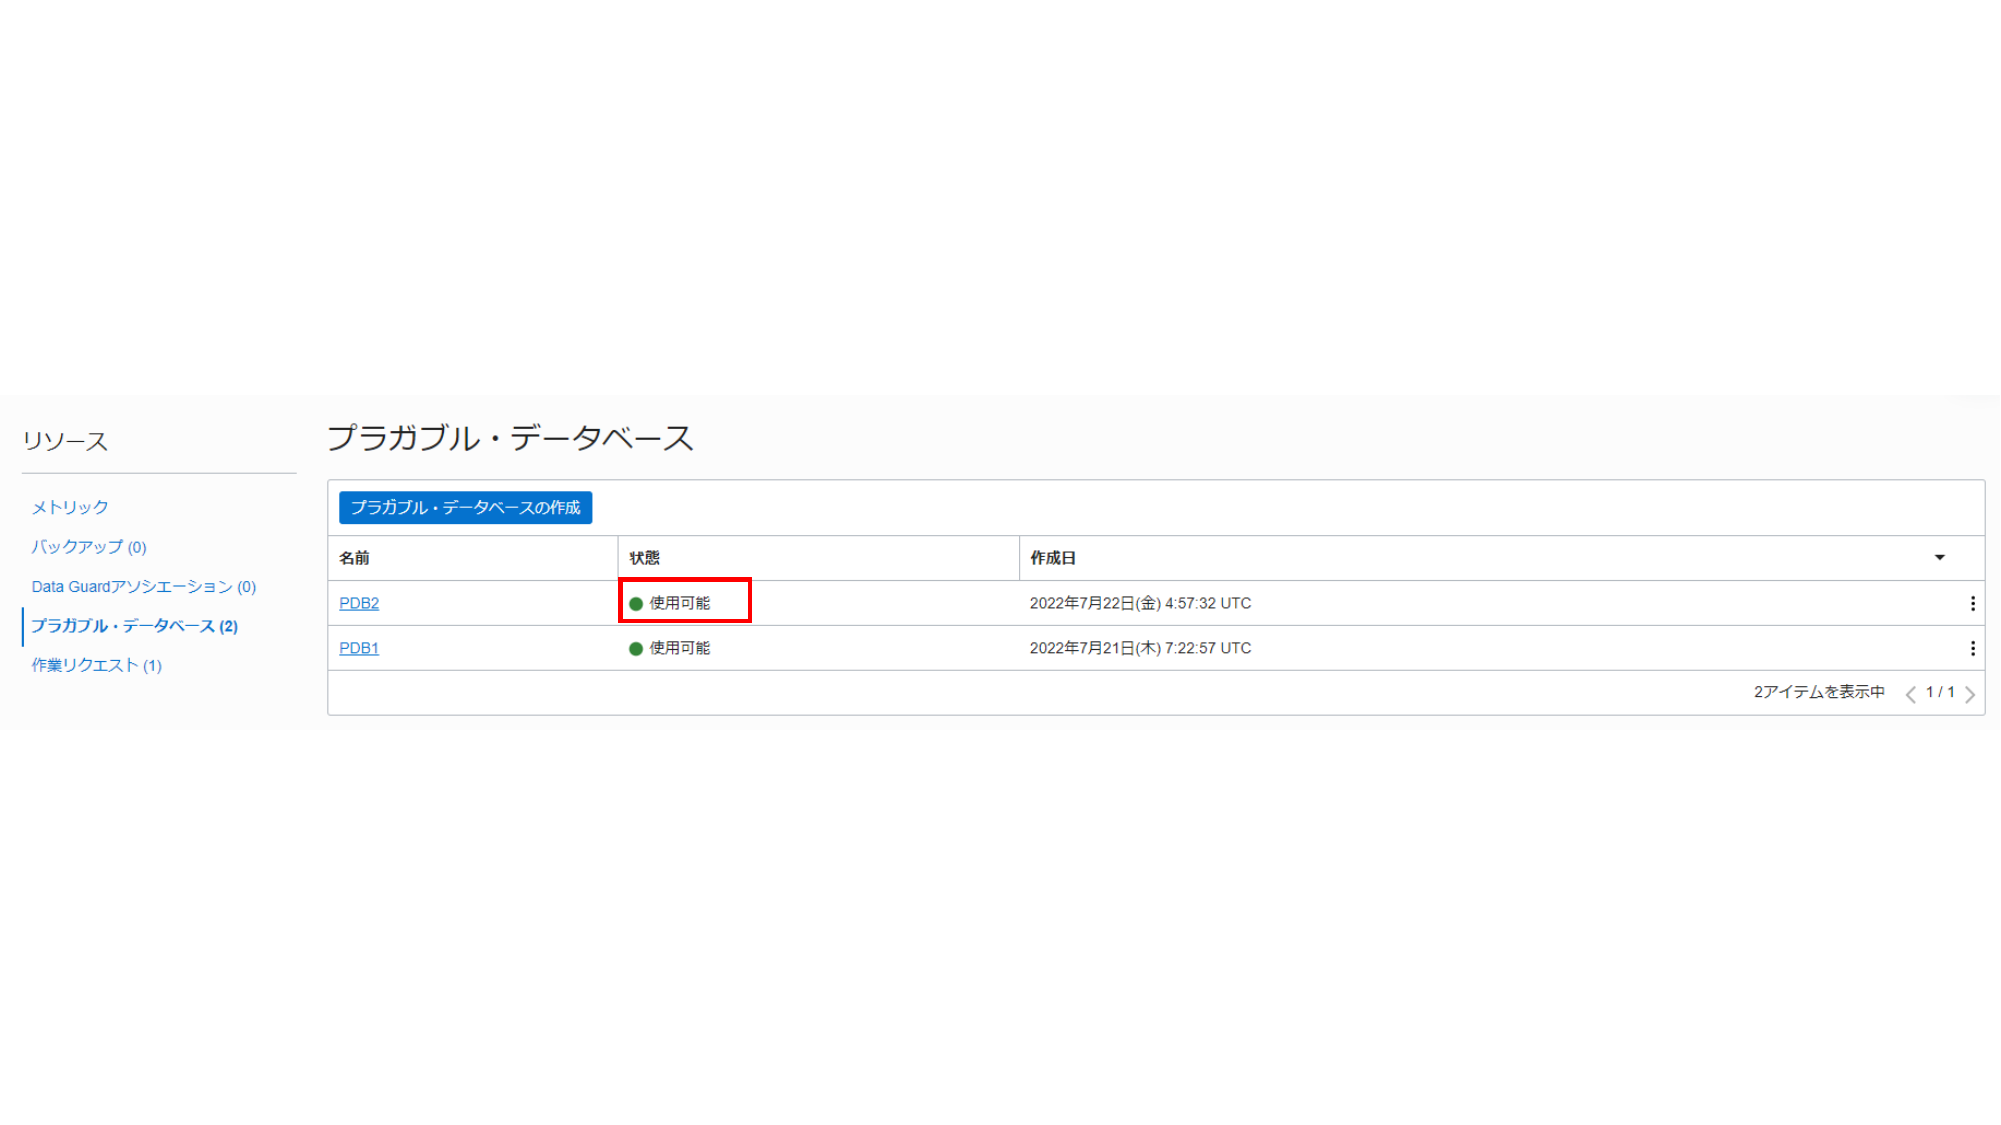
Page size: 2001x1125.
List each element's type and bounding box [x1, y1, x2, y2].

picture [0, 395, 2000, 730]
